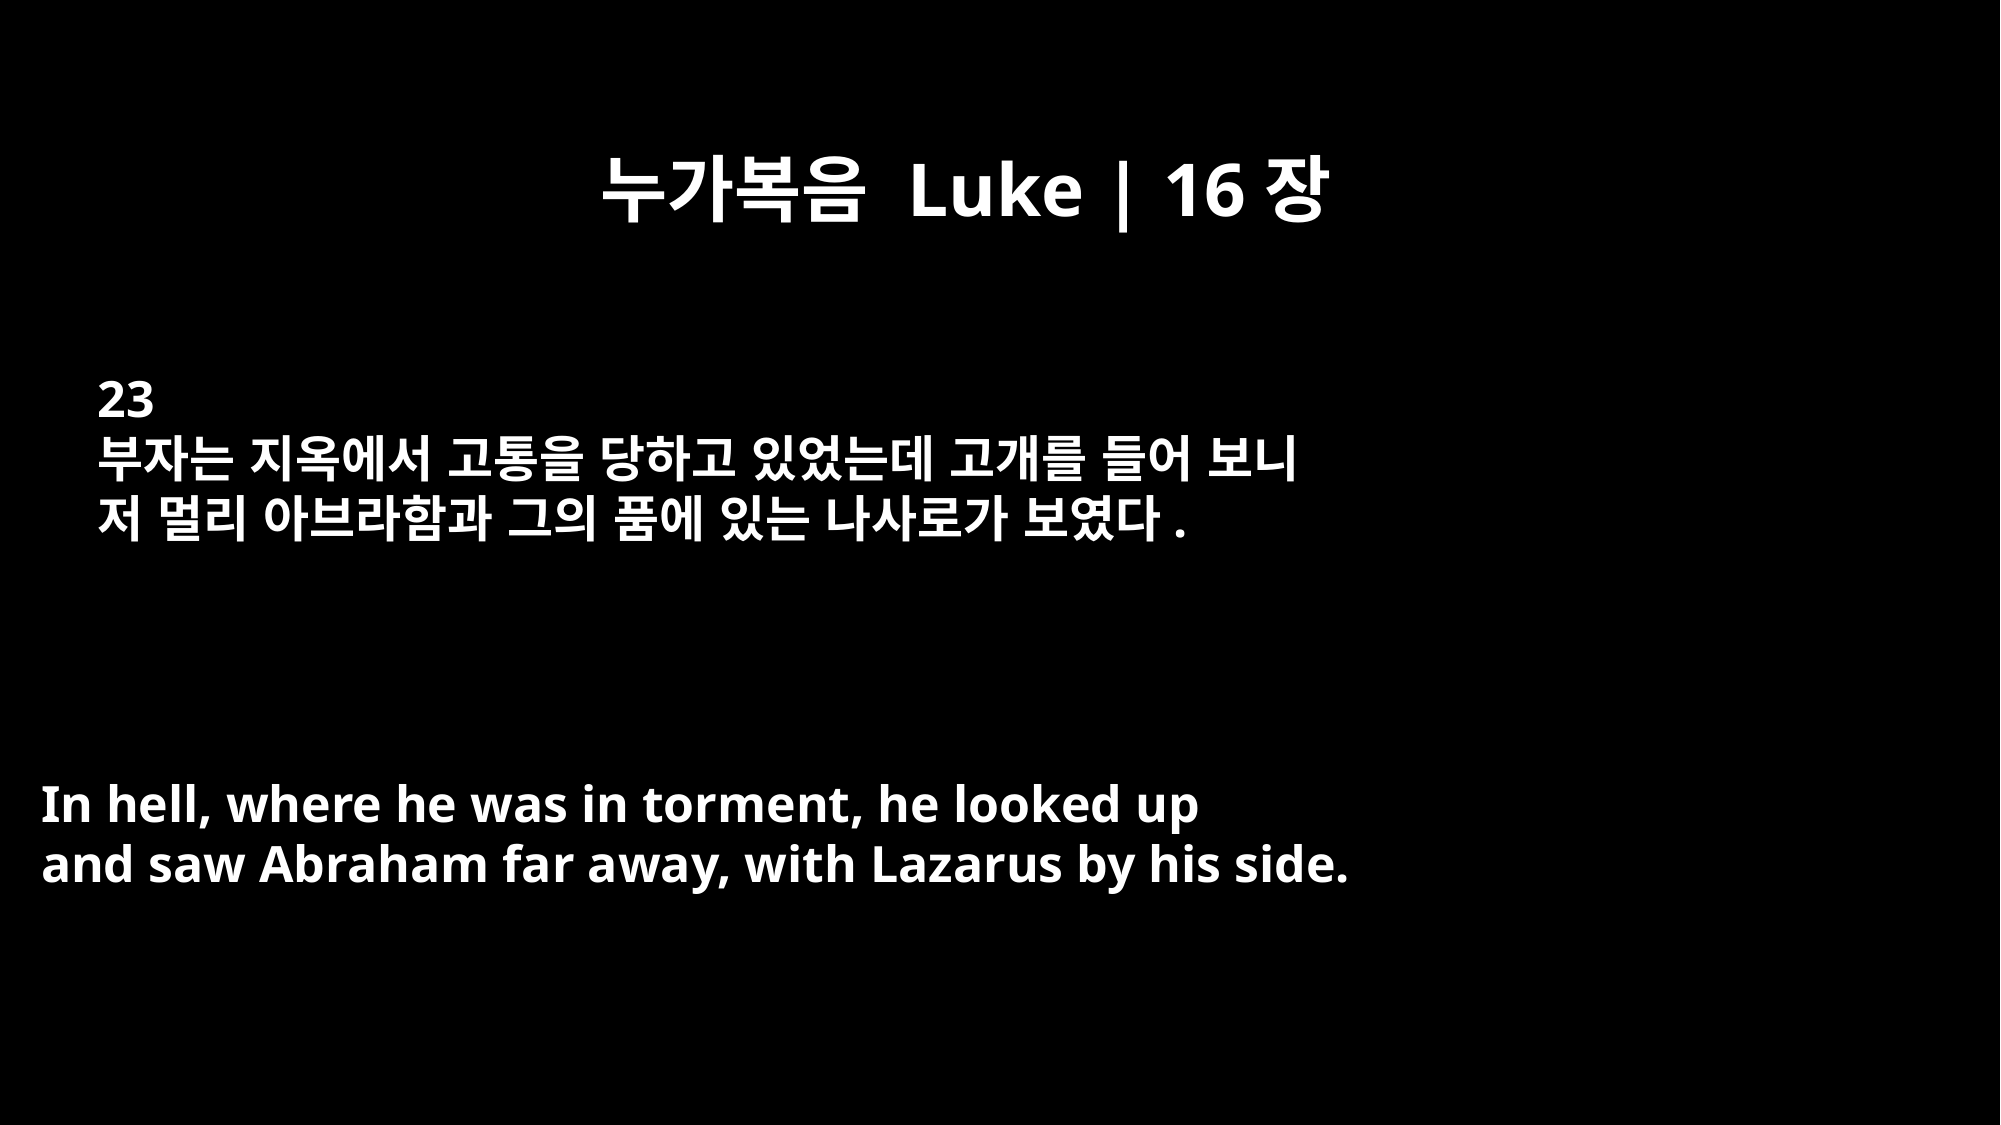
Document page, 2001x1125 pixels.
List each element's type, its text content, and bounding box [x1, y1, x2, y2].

text_box 23 부자는 지옥에서 고통을 당하고 있었는데 고개를 들어 보니 저 멀리 아브라함과 그의 품에 있는 나사로가 보였다. [83, 359, 1329, 555]
text_box 누가복음 Luke | 16장 [585, 136, 1347, 239]
text_box In hell, where he was in torment, he looked up and saw Abraham far away, with Lazarus by his side. [26, 764, 1366, 900]
